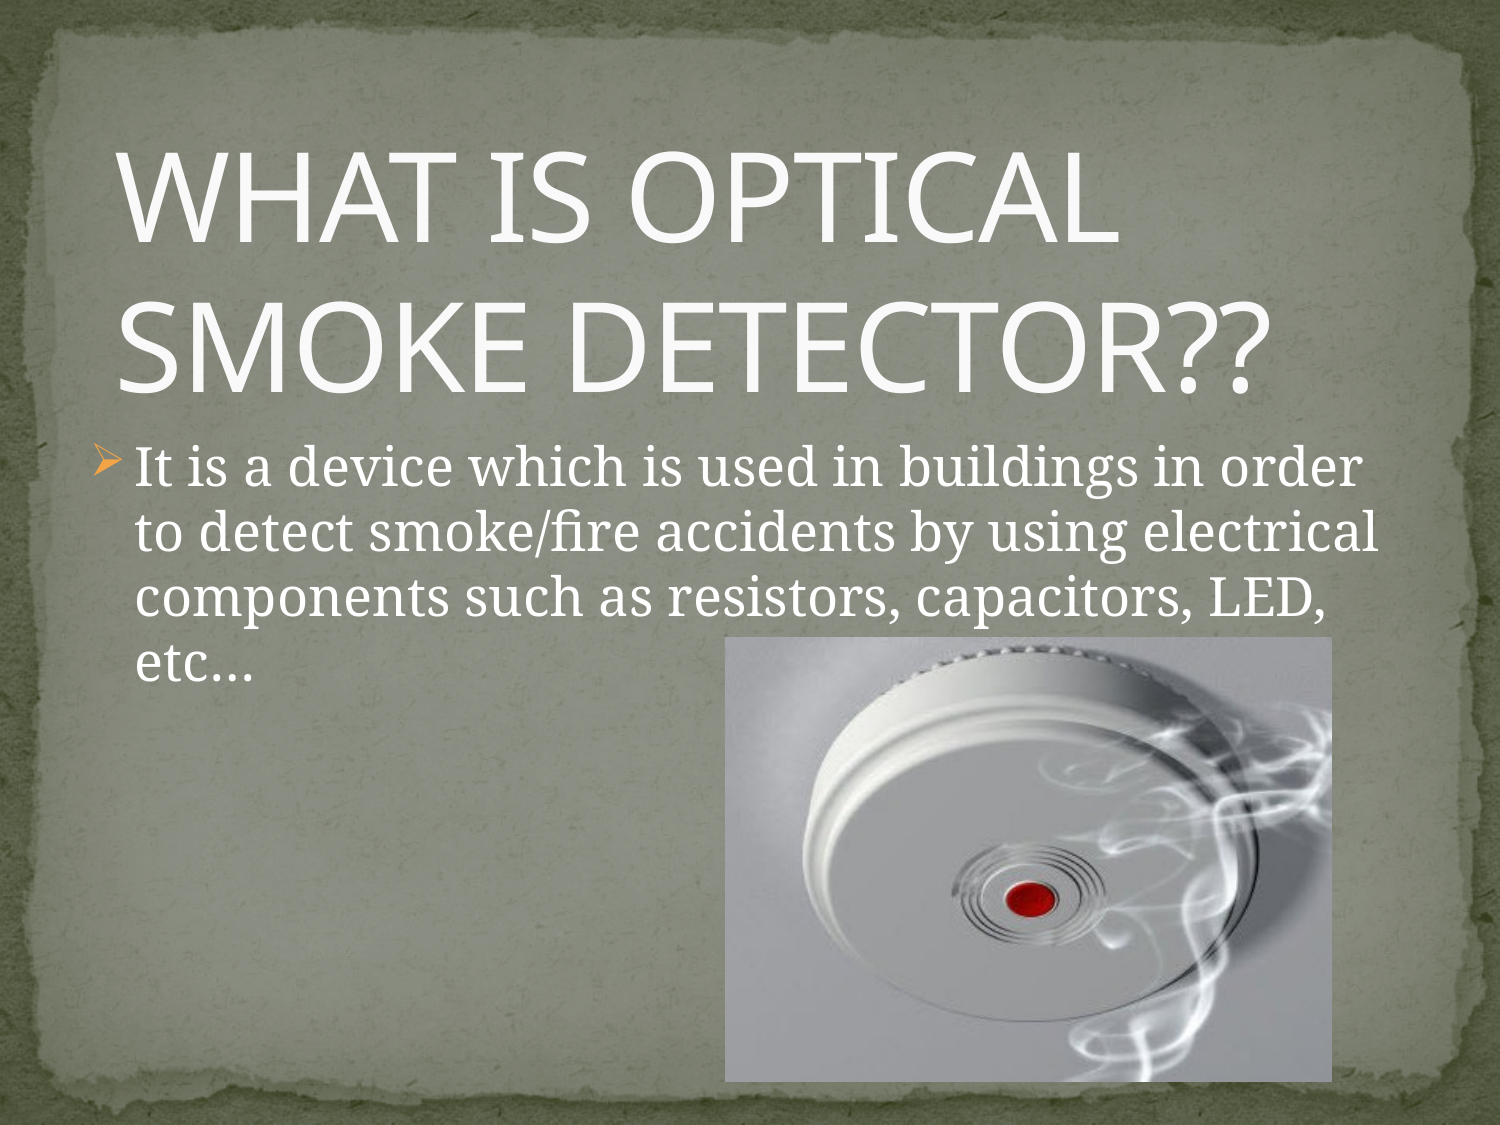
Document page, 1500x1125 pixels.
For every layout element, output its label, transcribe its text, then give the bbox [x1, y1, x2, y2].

list It is a device which is used in buildings in order to detect smoke/fire accidents by using electrical components such as resistors, capacitors, LED, etc… [75, 425, 1425, 720]
title WHAT IS OPTICAL SMOKE DETECTOR?? [99, 237, 1450, 425]
picture [725, 637, 1332, 1082]
